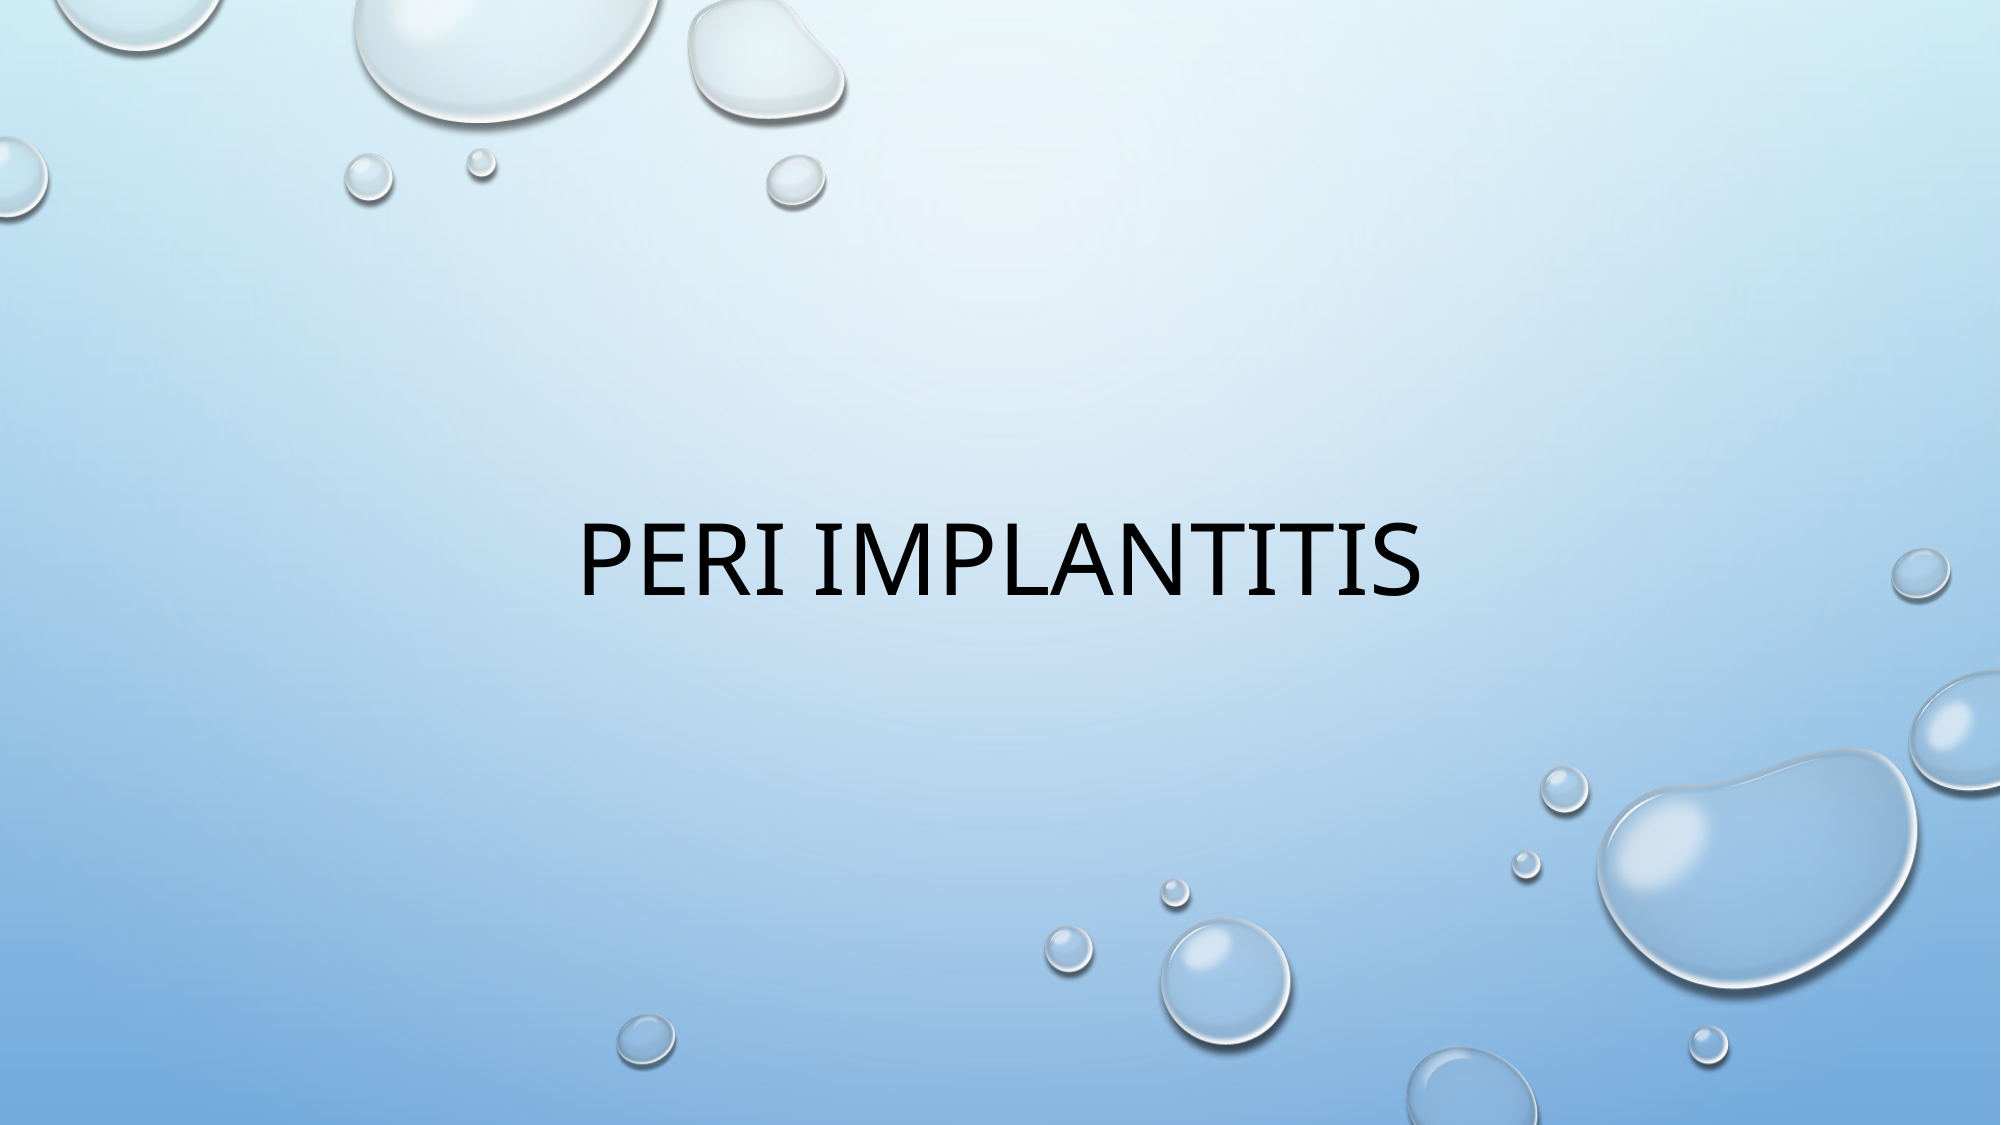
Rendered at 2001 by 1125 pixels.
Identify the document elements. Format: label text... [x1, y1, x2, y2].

picture [0, 0, 2000, 1125]
title PERI IMPLANTITIS [287, 213, 1713, 625]
